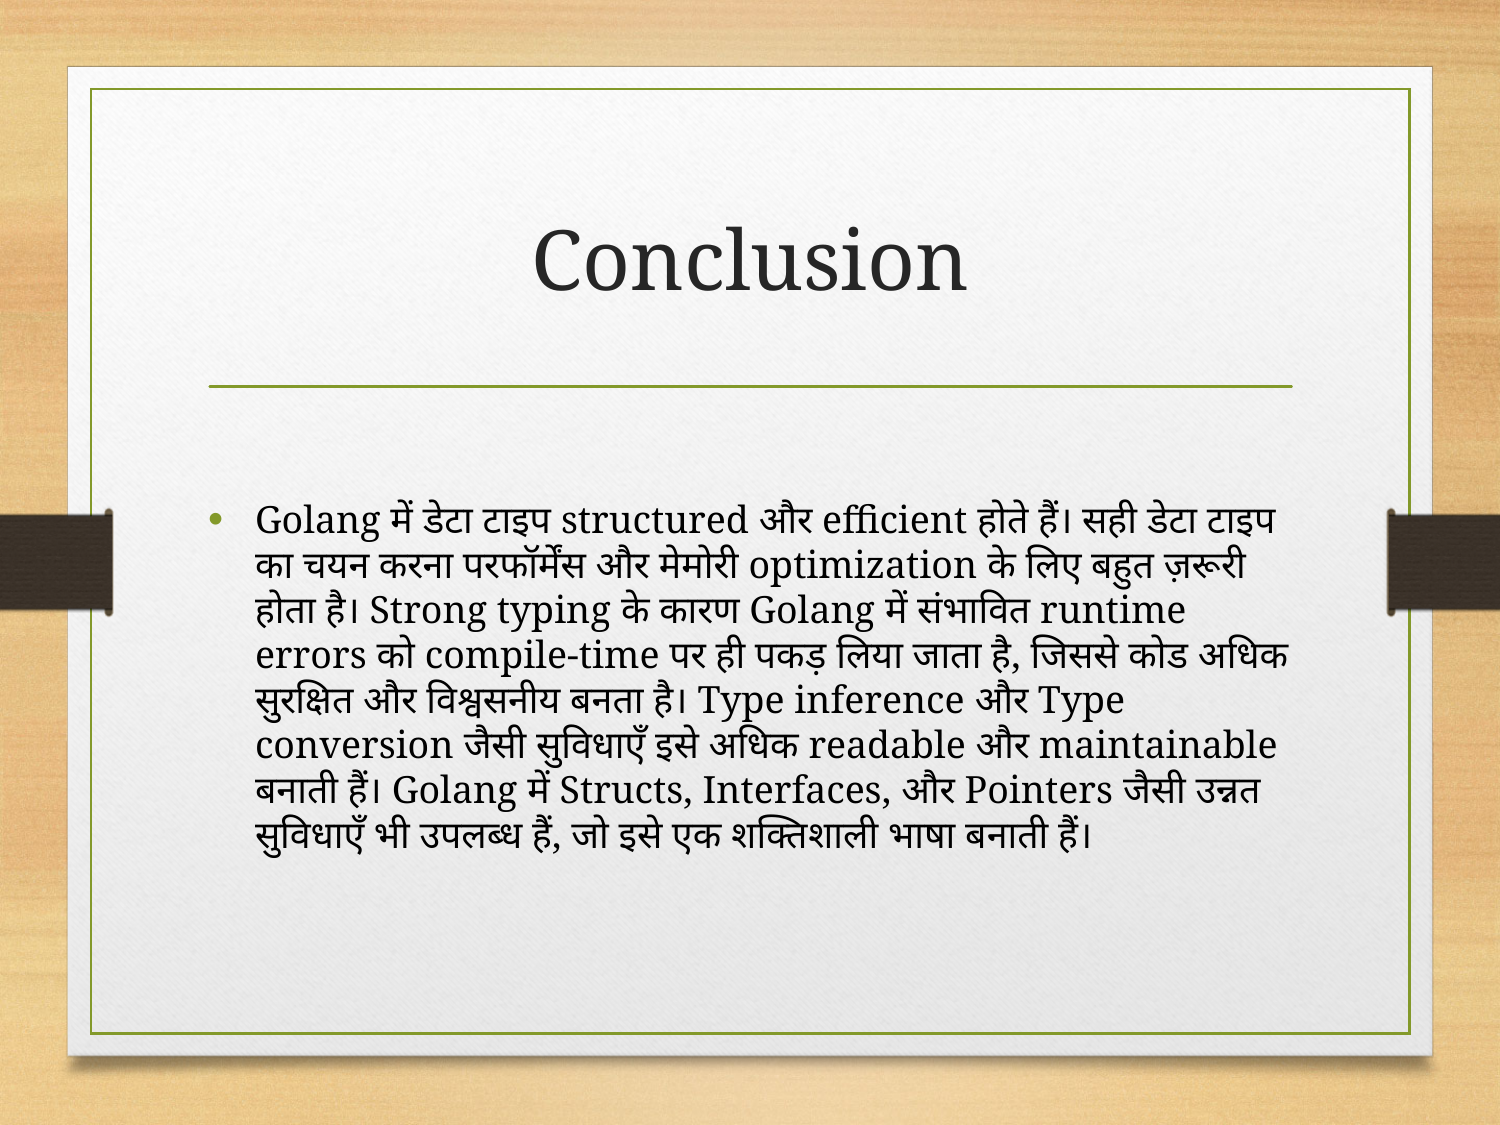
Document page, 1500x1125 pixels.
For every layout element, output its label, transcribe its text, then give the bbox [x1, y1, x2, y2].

title Conclusion [193, 150, 1309, 365]
picture [0, 0, 1500, 1125]
list Golang में डेटा टाइप structured और efficient होते हैं। सही डेटा टाइप का चयन करना परफॉर्मेंस और मेमोरी optimization के लिए बहुत ज़रूरी होता है। Strong typing के कारण Golang में संभावित runtime errors को compile-time पर ही पकड़ लिया जाता है, जिससे कोड अधिक सुरक्षित और विश्वसनीय बनता है। Type inference और Type conversion जैसी सुविधाएँ इसे अधिक readable और maintainable बनाती हैं। Golang में Structs, Interfaces, और Pointers जैसी उन्नत सुविधाएँ भी उपलब्ध हैं, जो इसे एक शक्तिशाली भाषा बनाती हैं। [193, 408, 1309, 974]
